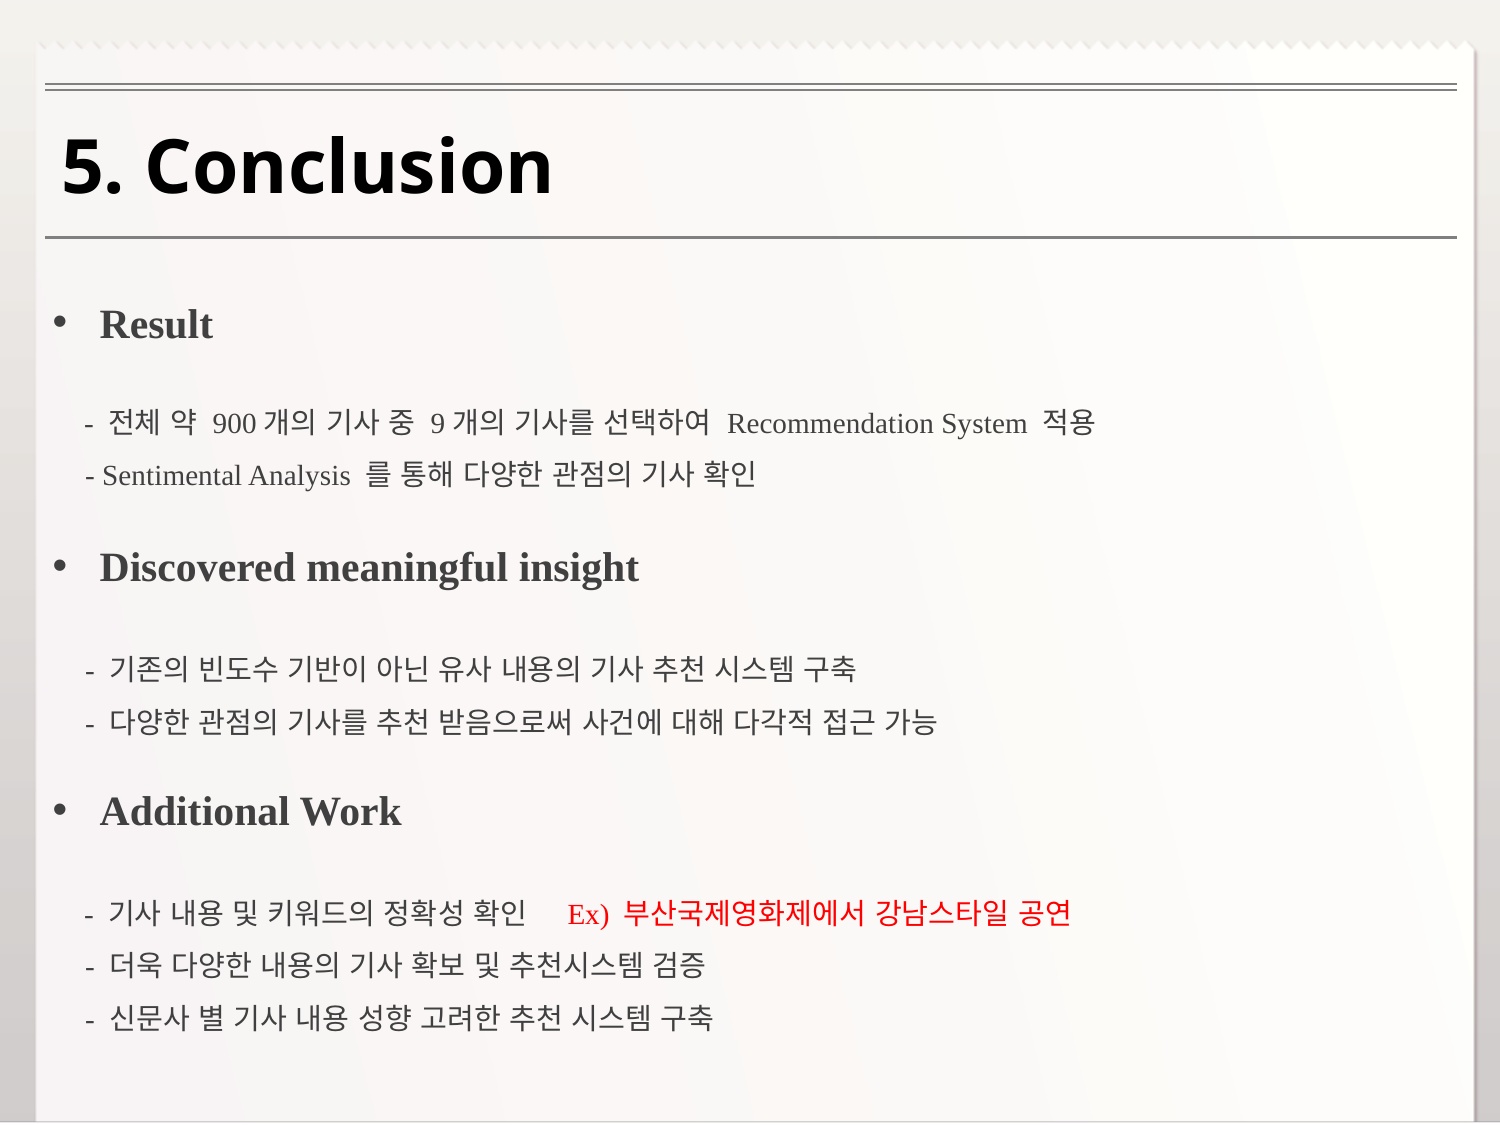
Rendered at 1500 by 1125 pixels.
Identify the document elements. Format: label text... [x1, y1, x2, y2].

text_box - 전체 약 900개의 기사 중 9개의 기사를 선택하여 Recommendation System 적용 - Sentimental Analysis 를 통해 다양한 관점의 기사 확인 [63, 379, 1458, 499]
text_box 5. Conclusion [46, 110, 1457, 216]
text_box Discovered meaningful insight [37, 532, 1178, 598]
text_box Additional Work [37, 776, 1178, 842]
text_box Result [37, 289, 1178, 354]
text_box - 기사 내용 및 키워드의 정확성 확인 Ex) 부산국제영화제에서 강남스타일 공연 - 더욱 다양한 내용의 기사 확보 및 추천시스템 검증 - 신문사 별 기사 내용 성향 고려한 추천 시스템 구축 [63, 870, 1446, 1043]
picture [0, 0, 1500, 1125]
text_box - 기존의 빈도수 기반이 아닌 유사 내용의 기사 추천 시스템 구축 - 다양한 관점의 기사를 추천 받음으로써 사건에 대해 다각적 접근 가능 [63, 626, 1458, 747]
